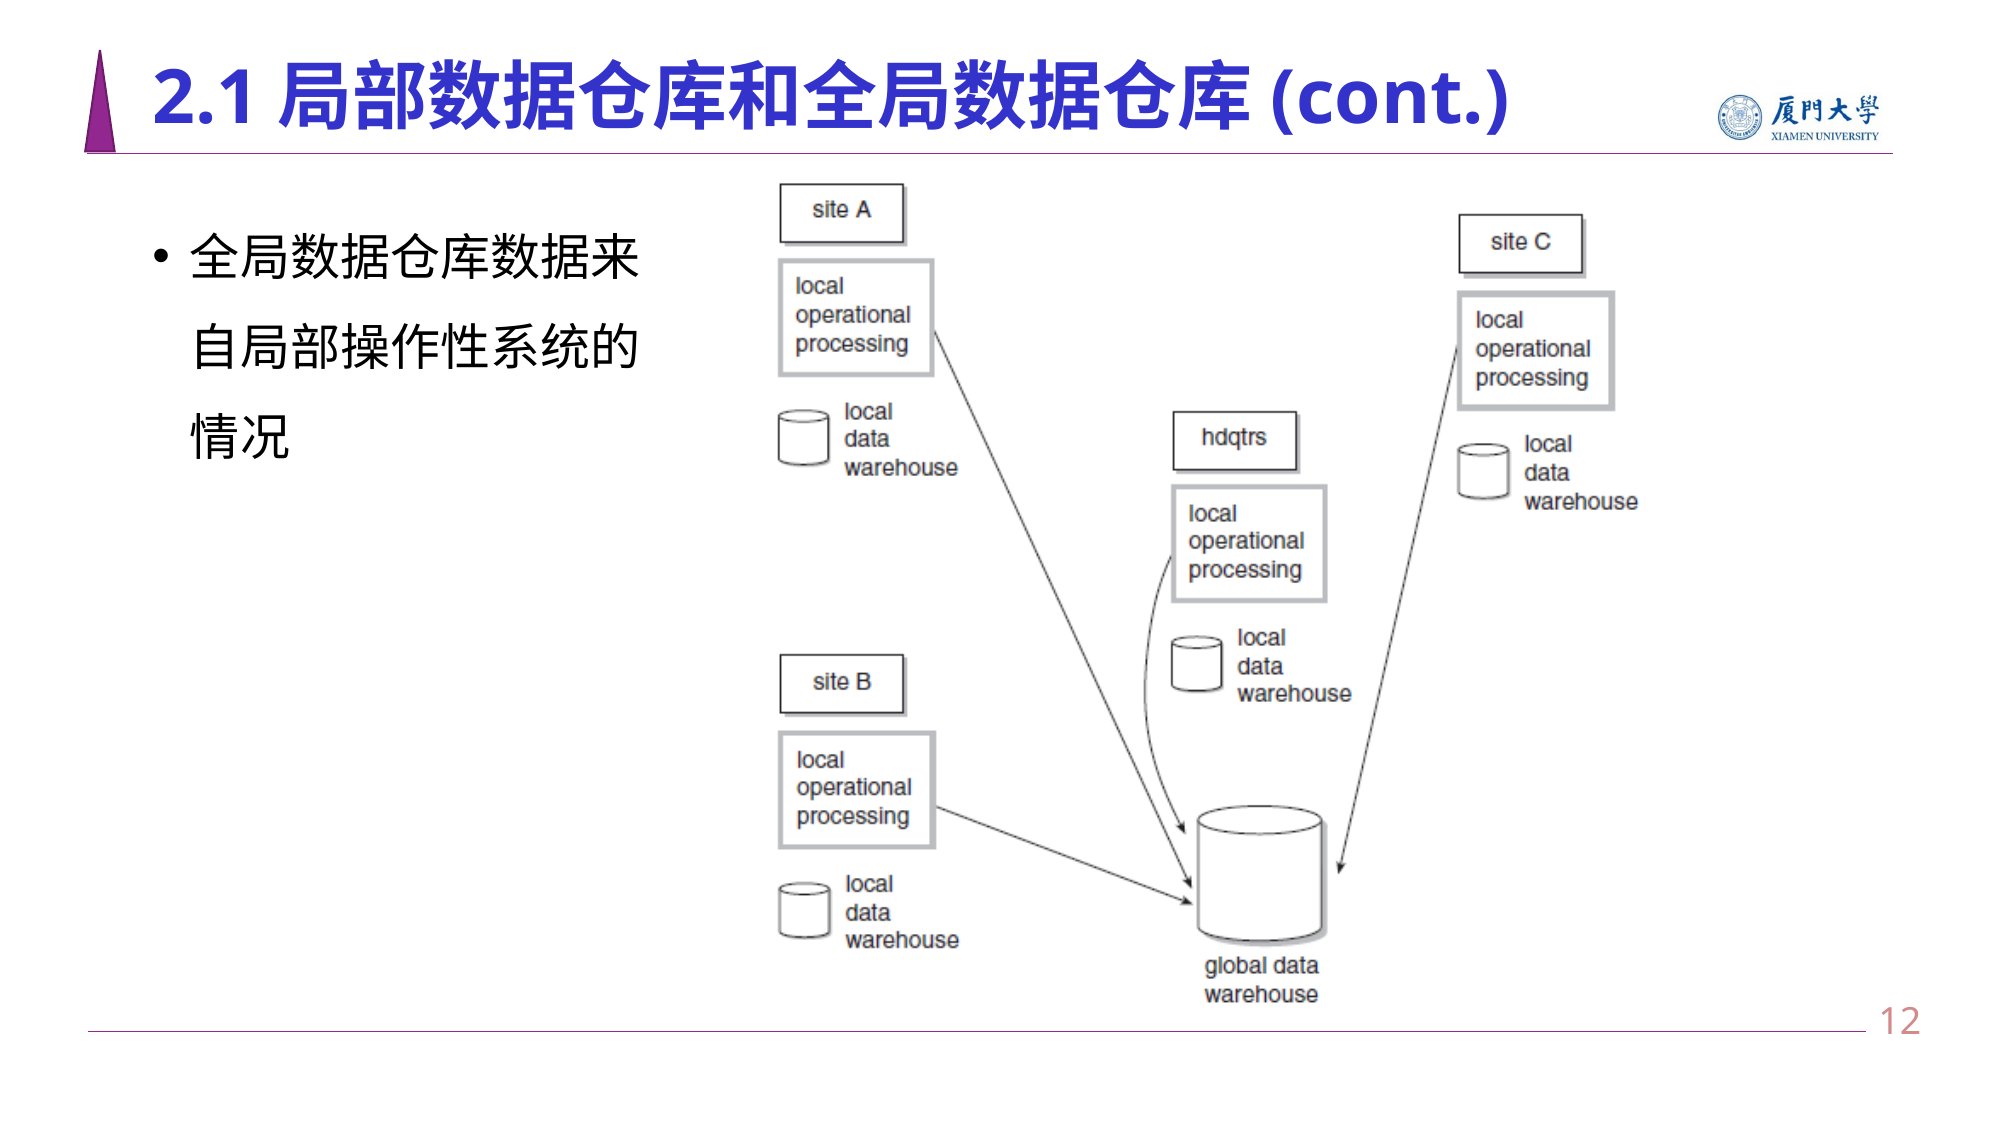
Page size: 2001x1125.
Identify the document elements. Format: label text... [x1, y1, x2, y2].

picture [1863, 92, 1883, 146]
picture [746, 160, 1670, 1018]
slide_number 11 [1860, 994, 1940, 1051]
list 全局数据仓库数据来自局部操作性系统的情况 [137, 188, 663, 1014]
title 2.1局部数据仓库和全局数据仓库(cont.) [137, 40, 1863, 159]
